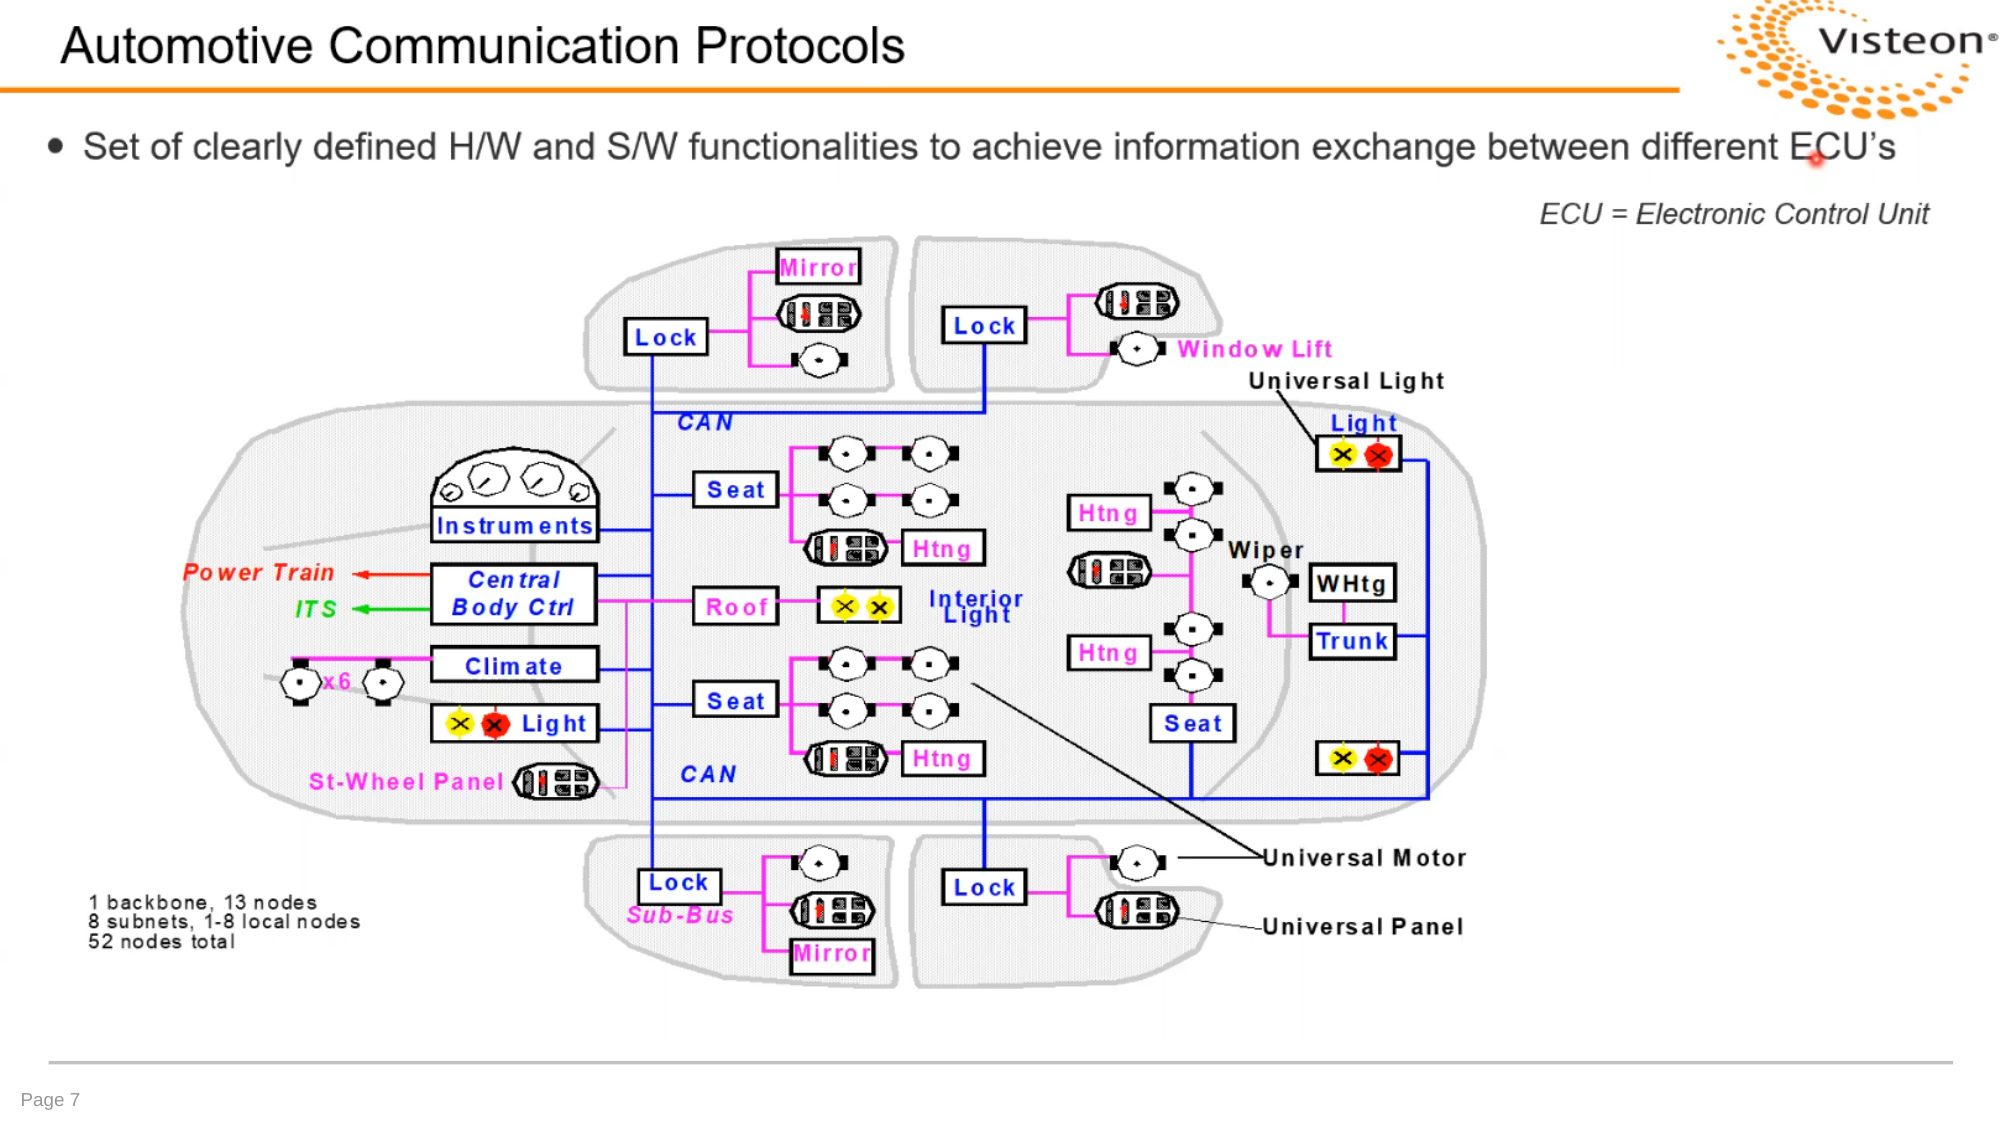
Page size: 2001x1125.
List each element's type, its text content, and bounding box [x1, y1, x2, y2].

slide_number Page 7 [5, 1079, 246, 1125]
picture [0, 0, 2000, 1041]
